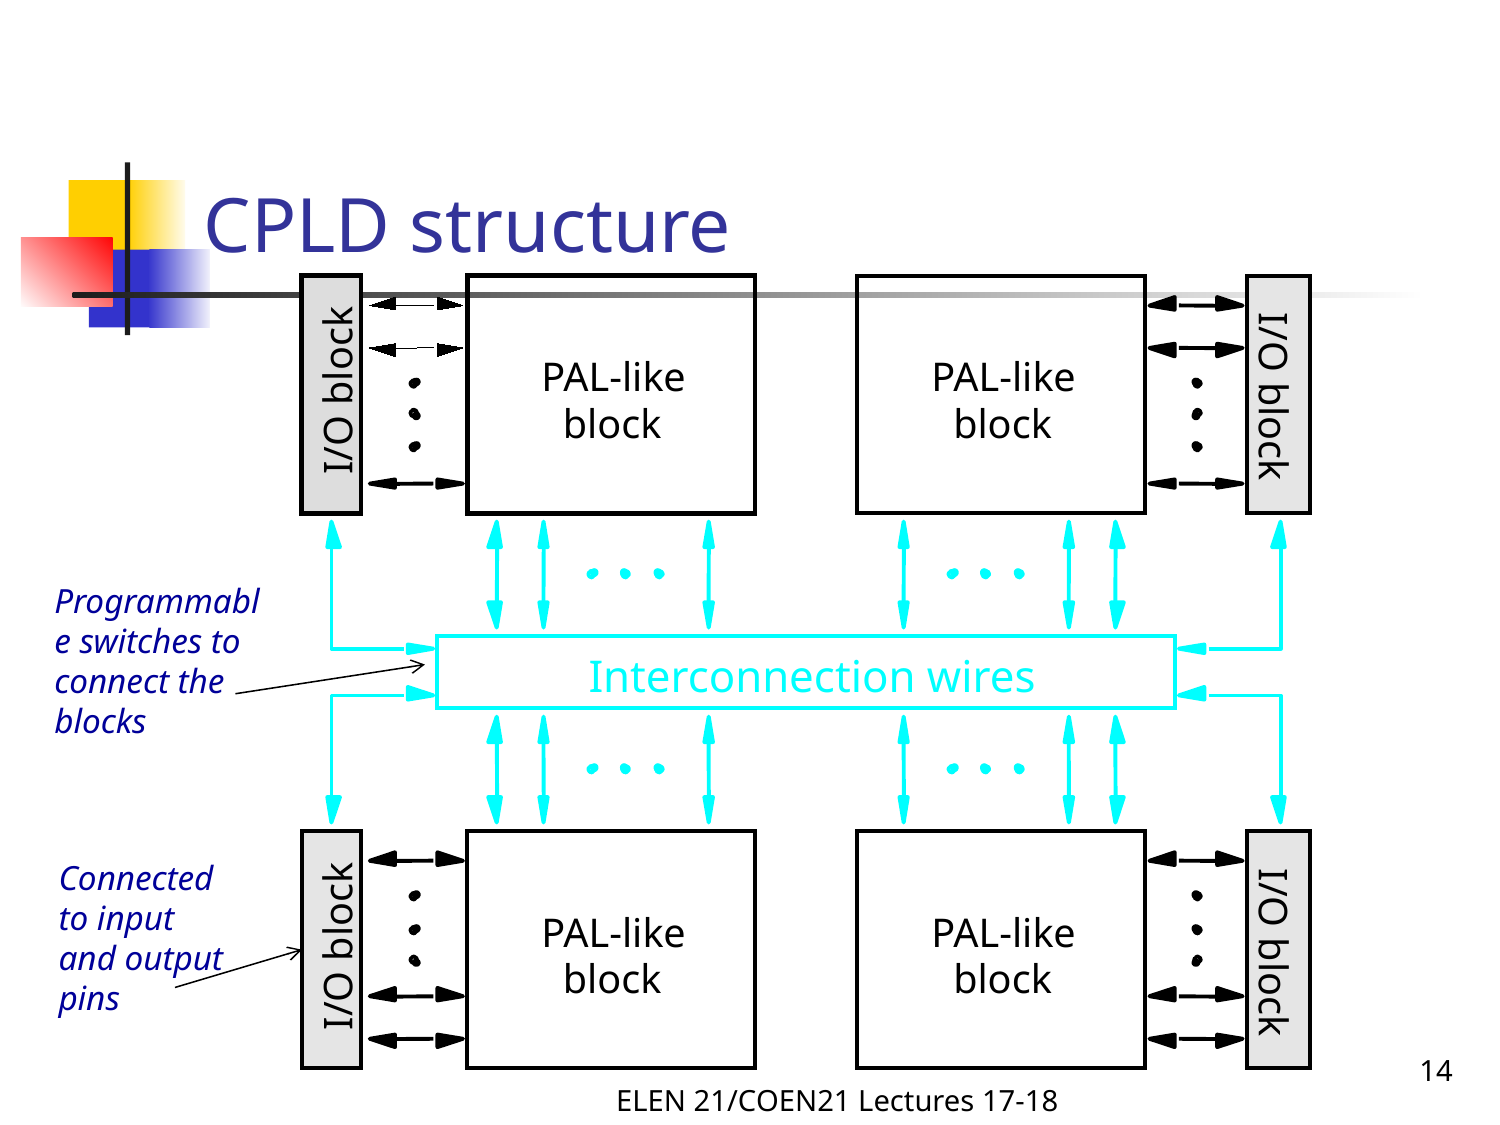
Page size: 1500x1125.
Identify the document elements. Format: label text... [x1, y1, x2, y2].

text_box [1016, 571, 1023, 578]
text_box [437, 987, 463, 1001]
text_box [1194, 956, 1201, 963]
text_box [412, 441, 421, 450]
text_box I/O block [1250, 312, 1299, 491]
text_box [410, 893, 417, 900]
text_box [1246, 275, 1311, 514]
text_box PAL-like [931, 907, 1077, 955]
text_box [653, 568, 662, 577]
text_box Interconnection wires [588, 649, 1048, 702]
text_box [704, 716, 713, 743]
text_box [488, 602, 501, 628]
text_box [1178, 686, 1205, 700]
text_box [1149, 479, 1175, 488]
text_box [437, 343, 463, 357]
text_box [327, 797, 340, 823]
text_box [331, 547, 404, 649]
text_box [1111, 716, 1124, 743]
text_box [1013, 763, 1023, 772]
text_box [704, 521, 713, 548]
text_box [622, 571, 629, 578]
text_box [1064, 521, 1074, 548]
text_box [369, 1034, 396, 1048]
text_box [1149, 987, 1175, 1001]
text_box [1149, 297, 1175, 310]
text_box [950, 568, 959, 577]
text_box [539, 716, 548, 743]
text_box [1194, 893, 1201, 900]
text_box [950, 763, 959, 772]
text_box [979, 763, 988, 772]
text_box [899, 602, 908, 628]
text_box Connected to input and output pins [43, 849, 252, 1025]
text_box [437, 1034, 463, 1048]
text_box [1217, 343, 1243, 357]
text_box block [562, 954, 672, 1002]
text_box [656, 766, 663, 773]
text_box [619, 568, 629, 577]
text_box [1149, 852, 1175, 866]
text_box [410, 927, 417, 934]
footer ELEN 21/COEN21 Lectures 17-18 [599, 1049, 1076, 1125]
text_box [704, 602, 713, 628]
text_box [1064, 716, 1074, 743]
text_box [437, 636, 1175, 709]
text_box [656, 571, 663, 578]
text_box [1217, 479, 1243, 488]
text_box [653, 763, 662, 772]
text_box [174, 949, 302, 988]
text_box [488, 716, 501, 743]
text_box [412, 958, 421, 967]
text_box [899, 716, 908, 743]
text_box [899, 521, 908, 548]
text_box [301, 275, 362, 514]
text_box [1208, 547, 1281, 649]
text_box [437, 479, 463, 488]
text_box [1208, 695, 1281, 798]
text_box [488, 797, 501, 823]
text_box [407, 644, 434, 654]
text_box [331, 702, 399, 798]
text_box [467, 830, 756, 1069]
text_box [1217, 852, 1243, 866]
text_box [410, 409, 417, 417]
text_box [857, 830, 1145, 1069]
text_box [412, 924, 421, 933]
text_box [1111, 602, 1124, 628]
text_box [412, 890, 421, 899]
text_box [437, 297, 463, 310]
text_box [590, 763, 599, 772]
text_box [437, 852, 463, 866]
text_box [369, 297, 396, 310]
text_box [235, 664, 426, 694]
text_box [899, 797, 908, 823]
text_box I/O block [312, 296, 361, 475]
text_box [1246, 830, 1311, 1069]
text_box [622, 766, 629, 773]
text_box [369, 987, 396, 1001]
text_box [327, 521, 340, 548]
text_box [588, 571, 595, 578]
text_box [410, 443, 417, 451]
text_box [369, 343, 396, 357]
text_box [948, 571, 956, 578]
text_box [1191, 890, 1201, 899]
slide_number 14 [1154, 1023, 1468, 1100]
text_box [704, 797, 713, 823]
text_box [539, 797, 548, 823]
text_box [619, 763, 629, 772]
text_box [1111, 797, 1124, 823]
text_box [590, 568, 599, 577]
text_box [539, 521, 548, 548]
text_box [1191, 411, 1201, 421]
text_box [588, 766, 595, 773]
text_box [411, 411, 421, 421]
text_box [1194, 927, 1201, 934]
text_box [982, 766, 989, 773]
text_box [1194, 380, 1201, 387]
text_box [1191, 377, 1201, 386]
text_box Programmable switches to connect the blocks [39, 572, 290, 748]
text_box [467, 275, 756, 514]
text_box [1194, 409, 1201, 417]
text_box [369, 479, 396, 488]
text_box [1149, 343, 1175, 357]
text_box [1217, 1034, 1243, 1048]
text_box [410, 956, 417, 963]
text_box [301, 830, 362, 1069]
text_box PAL-like [541, 352, 687, 400]
text_box block [953, 398, 1062, 447]
text_box [1111, 521, 1124, 548]
text_box PAL-like [541, 907, 687, 955]
text_box [1191, 441, 1201, 450]
text_box [1272, 521, 1285, 548]
text_box [982, 571, 989, 578]
text_box [1064, 602, 1074, 628]
text_box [1064, 797, 1074, 823]
text_box [1178, 644, 1205, 654]
text_box [1191, 924, 1201, 933]
text_box I/O block [312, 852, 361, 1031]
text_box [1272, 797, 1285, 823]
title CPLD structure [188, 34, 1468, 276]
text_box block [562, 398, 672, 447]
text_box [948, 766, 956, 773]
text_box [1217, 987, 1243, 1001]
text_box [1013, 568, 1023, 577]
text_box [1217, 297, 1243, 310]
text_box PAL-like [931, 352, 1077, 400]
text_box [1149, 1034, 1175, 1048]
text_box [857, 275, 1145, 514]
text_box block [953, 954, 1062, 1002]
text_box [1016, 766, 1023, 773]
text_box [1194, 443, 1201, 451]
text_box [979, 568, 988, 577]
text_box [1191, 958, 1201, 967]
text_box [539, 602, 548, 628]
text_box [369, 852, 396, 866]
text_box [410, 380, 417, 387]
text_box [488, 521, 501, 548]
text_box [412, 377, 421, 386]
text_box I/O block [1250, 868, 1299, 1047]
